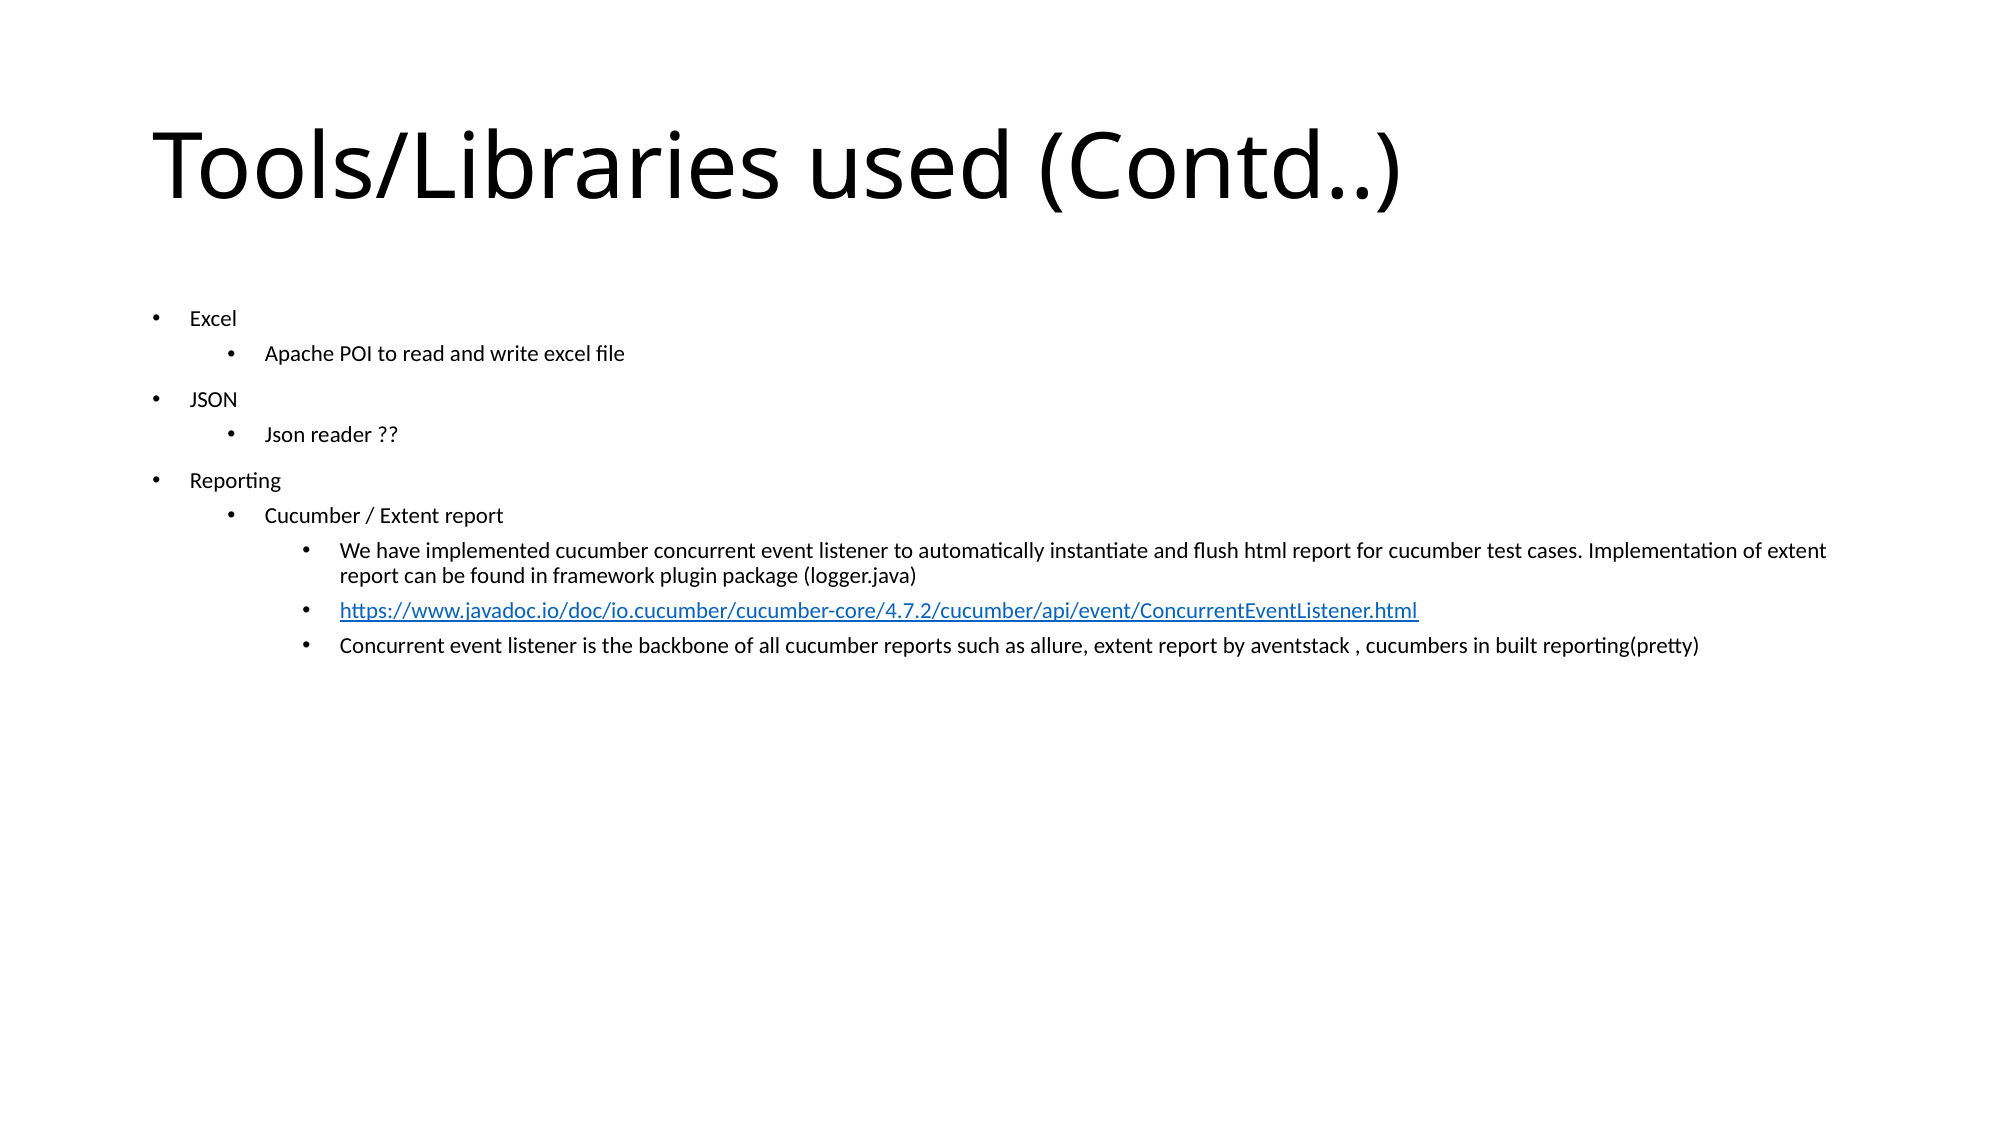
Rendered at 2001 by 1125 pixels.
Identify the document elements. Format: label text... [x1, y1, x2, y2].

list Excel Apache POI to read and write excel file JSON Json reader ?? Reporting Cucumber / Extent report We have implemented cucumber concurrent event listener to automatically instantiate and flush html report for cucumber test cases. Implementation of extent report can be found in framework plugin package (logger.java) https://www.javadoc.io/doc/io.cucumber/cucumber-core/4.7.2/cucumber/api/event/ConcurrentEventListener.html Concurrent event listener is the backbone of all cucumber reports such as allure, extent report by aventstack , cucumbers in built reporting(pretty) [137, 299, 1863, 1014]
title Tools/Libraries used (Contd..) [137, 59, 1863, 278]
